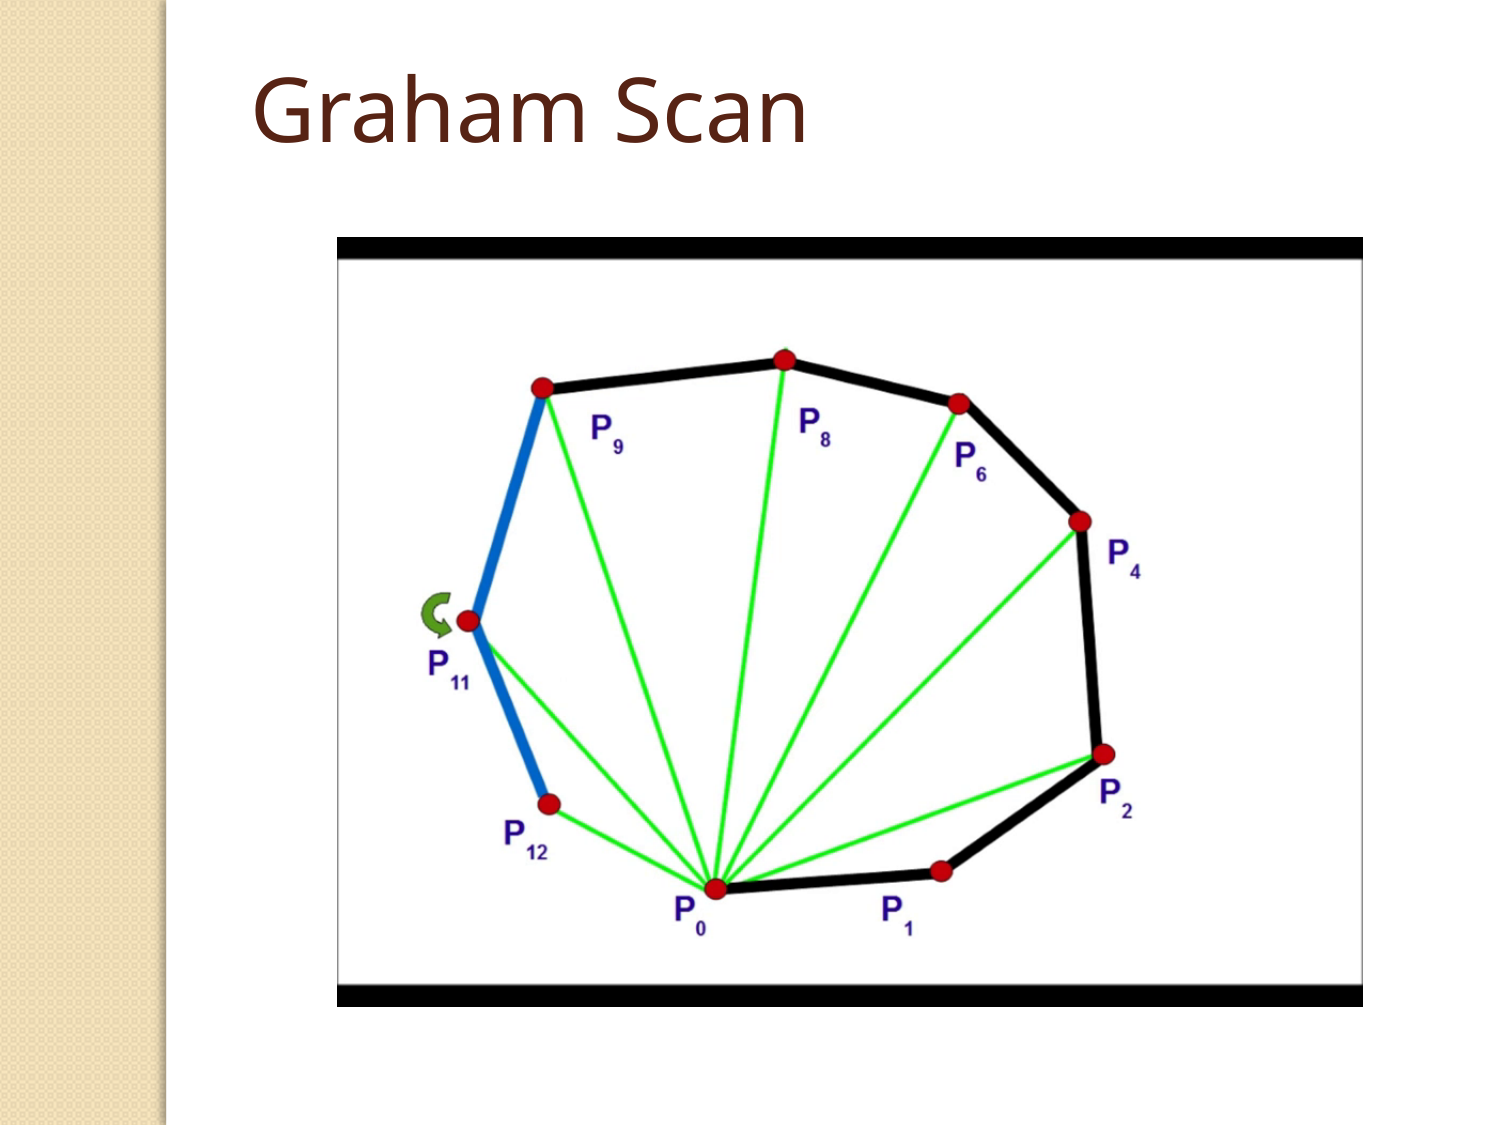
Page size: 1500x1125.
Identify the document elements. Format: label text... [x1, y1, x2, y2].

picture [337, 237, 1363, 1007]
text_box Graham Scan [235, 45, 1466, 233]
